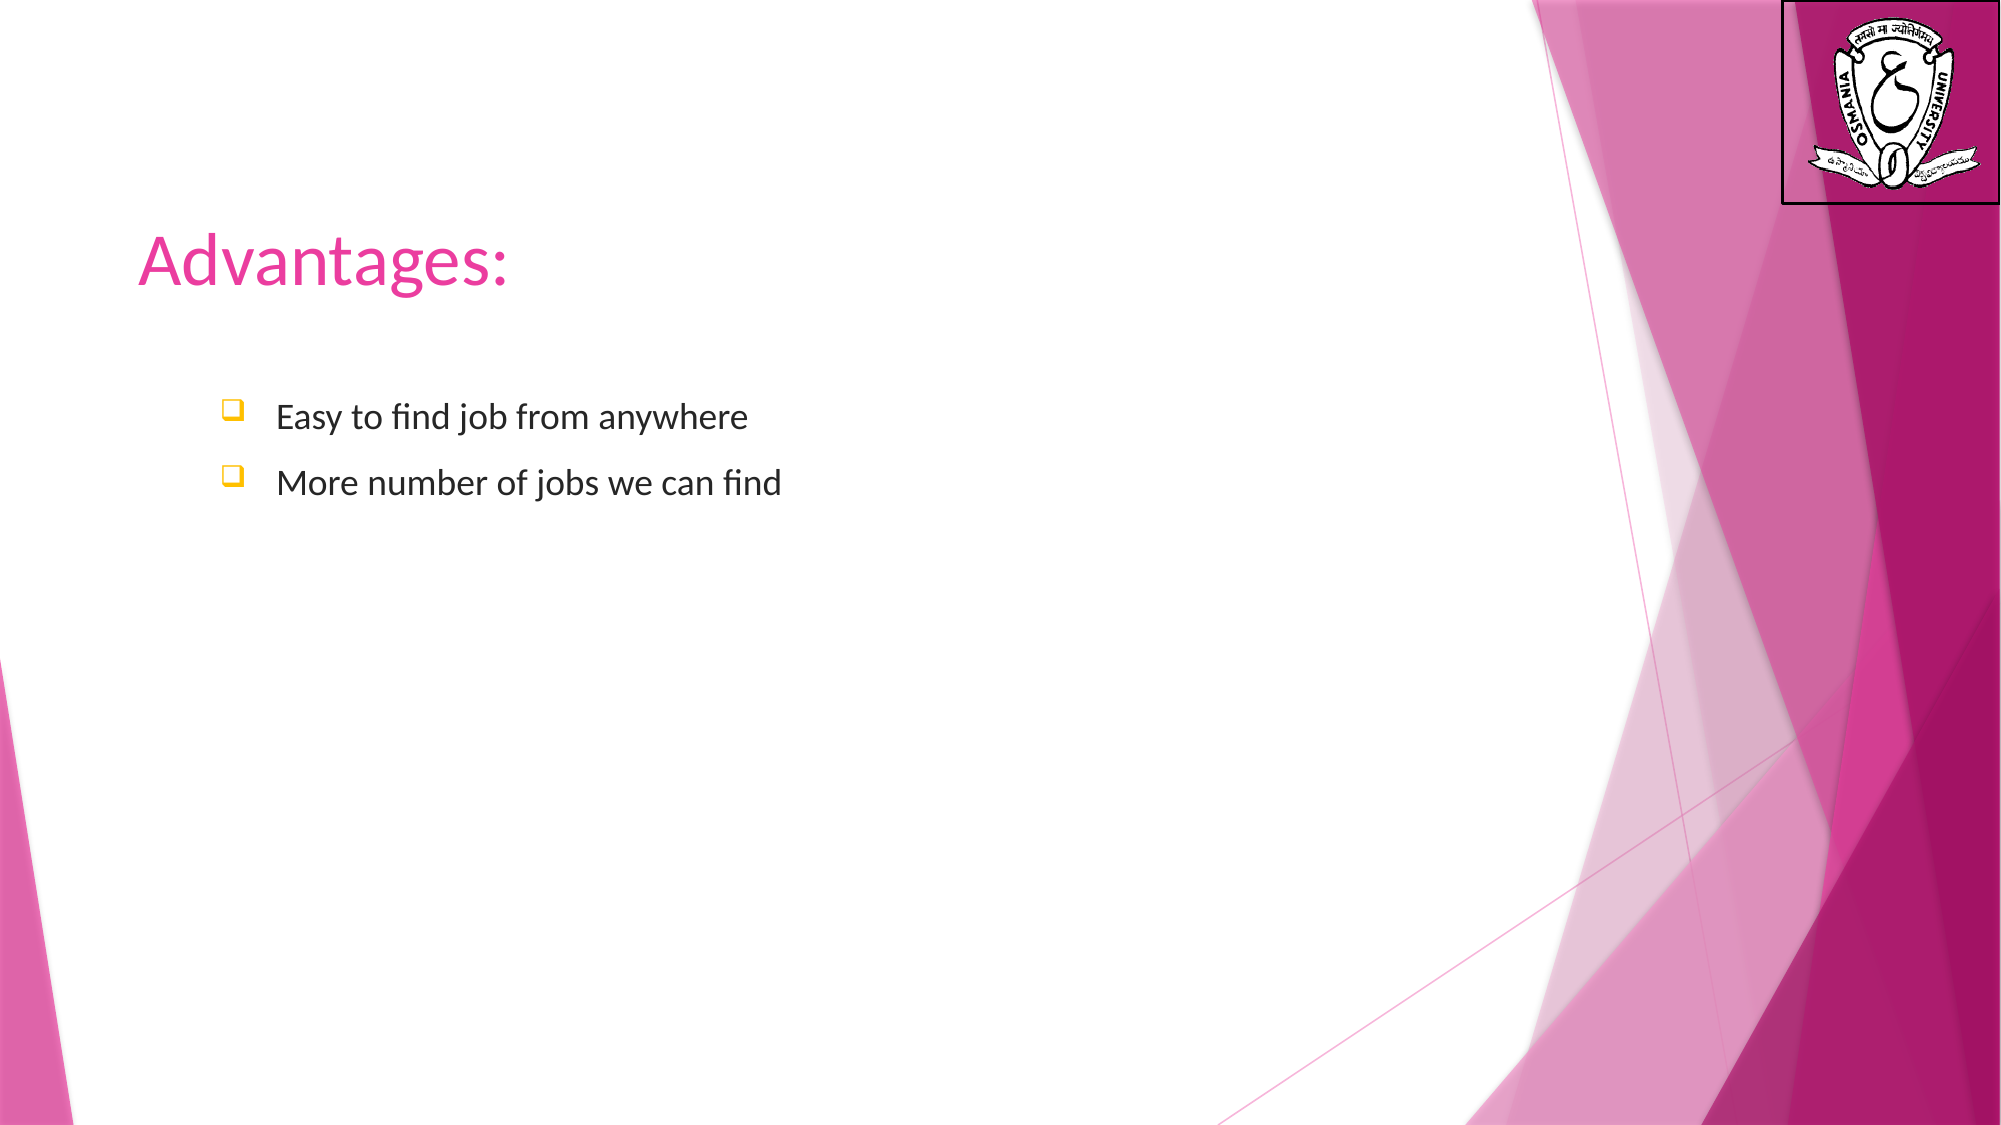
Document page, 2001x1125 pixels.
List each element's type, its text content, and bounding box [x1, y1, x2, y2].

list Easy to find job from anywhere More number of jobs we can find [204, 384, 1616, 515]
text_box [1781, 0, 2000, 205]
title Advantages: [123, 203, 1534, 420]
